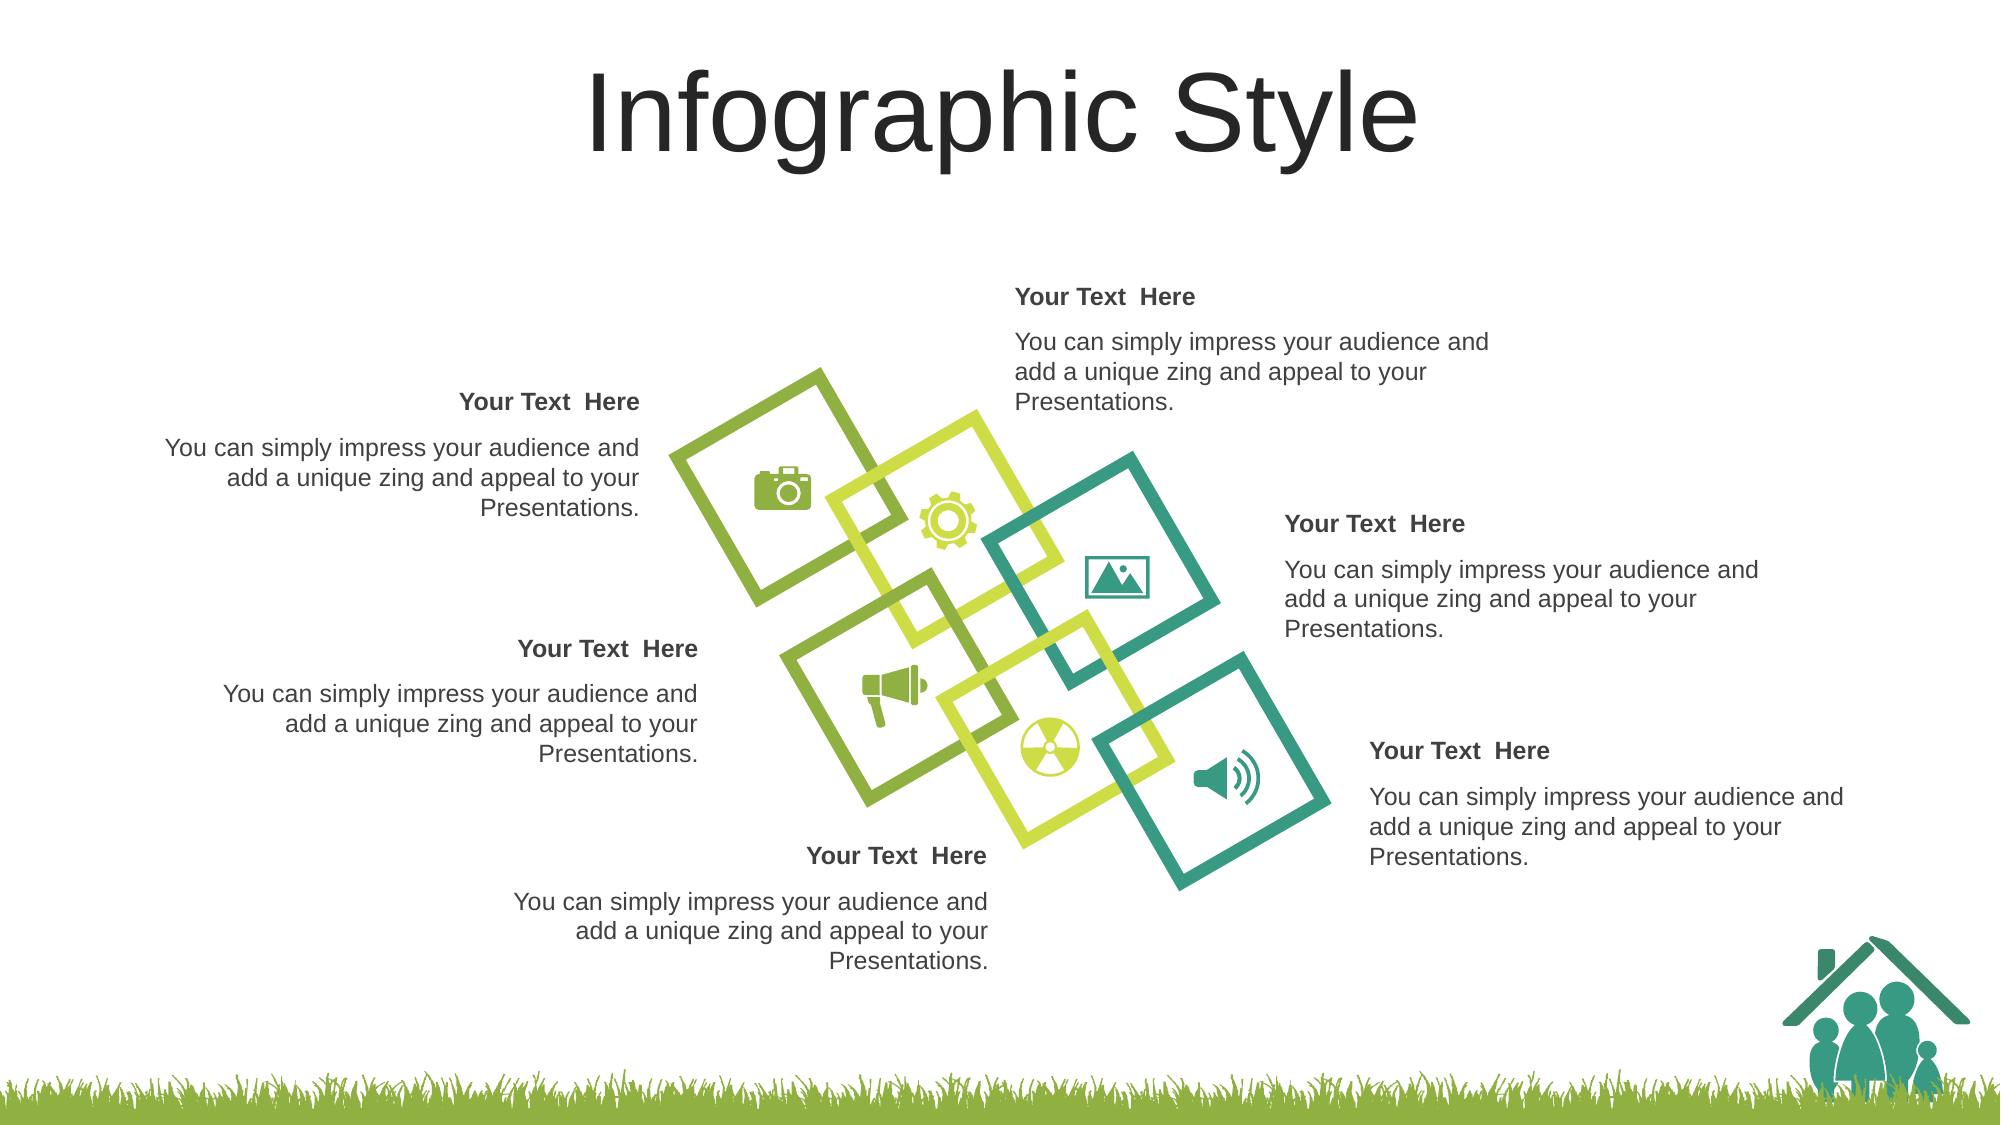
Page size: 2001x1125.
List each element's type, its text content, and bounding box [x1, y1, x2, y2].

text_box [700, 399, 1300, 860]
list Infographic Style [53, 55, 1952, 175]
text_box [999, 272, 1521, 425]
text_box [118, 378, 656, 530]
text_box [177, 624, 714, 777]
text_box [1269, 500, 1791, 652]
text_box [465, 832, 1005, 984]
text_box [1354, 727, 1875, 880]
